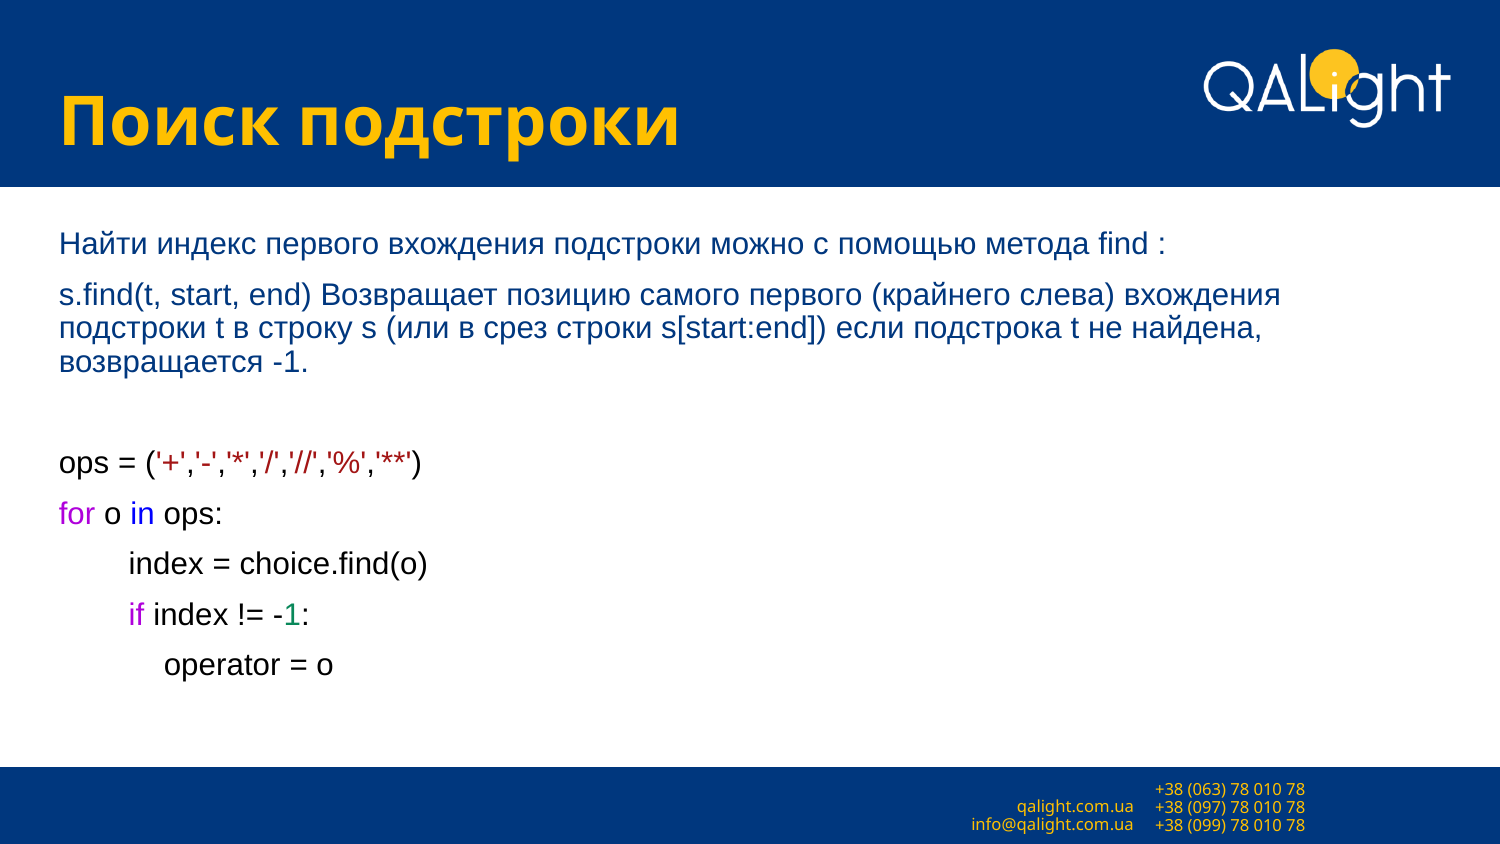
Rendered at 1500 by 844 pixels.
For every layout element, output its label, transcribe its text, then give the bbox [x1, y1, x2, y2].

title Поиск подстроки [47, 15, 1187, 172]
subtitle Найти индекс первого вхождения подстроки можно с помощью метода find : s.find(t, start, end) Возвращает позицию самого первого (крайнего слева) вхождения подстроки t в строку s (или в срез строки s[start:end]) если подстрока t не найдена, возвращается -1. ops = ('+','-','*','/','//','%','**') for o in ops: index = choice.find(o) if index != -1: operator = o [47, 216, 1448, 763]
picture [1200, 48, 1453, 130]
